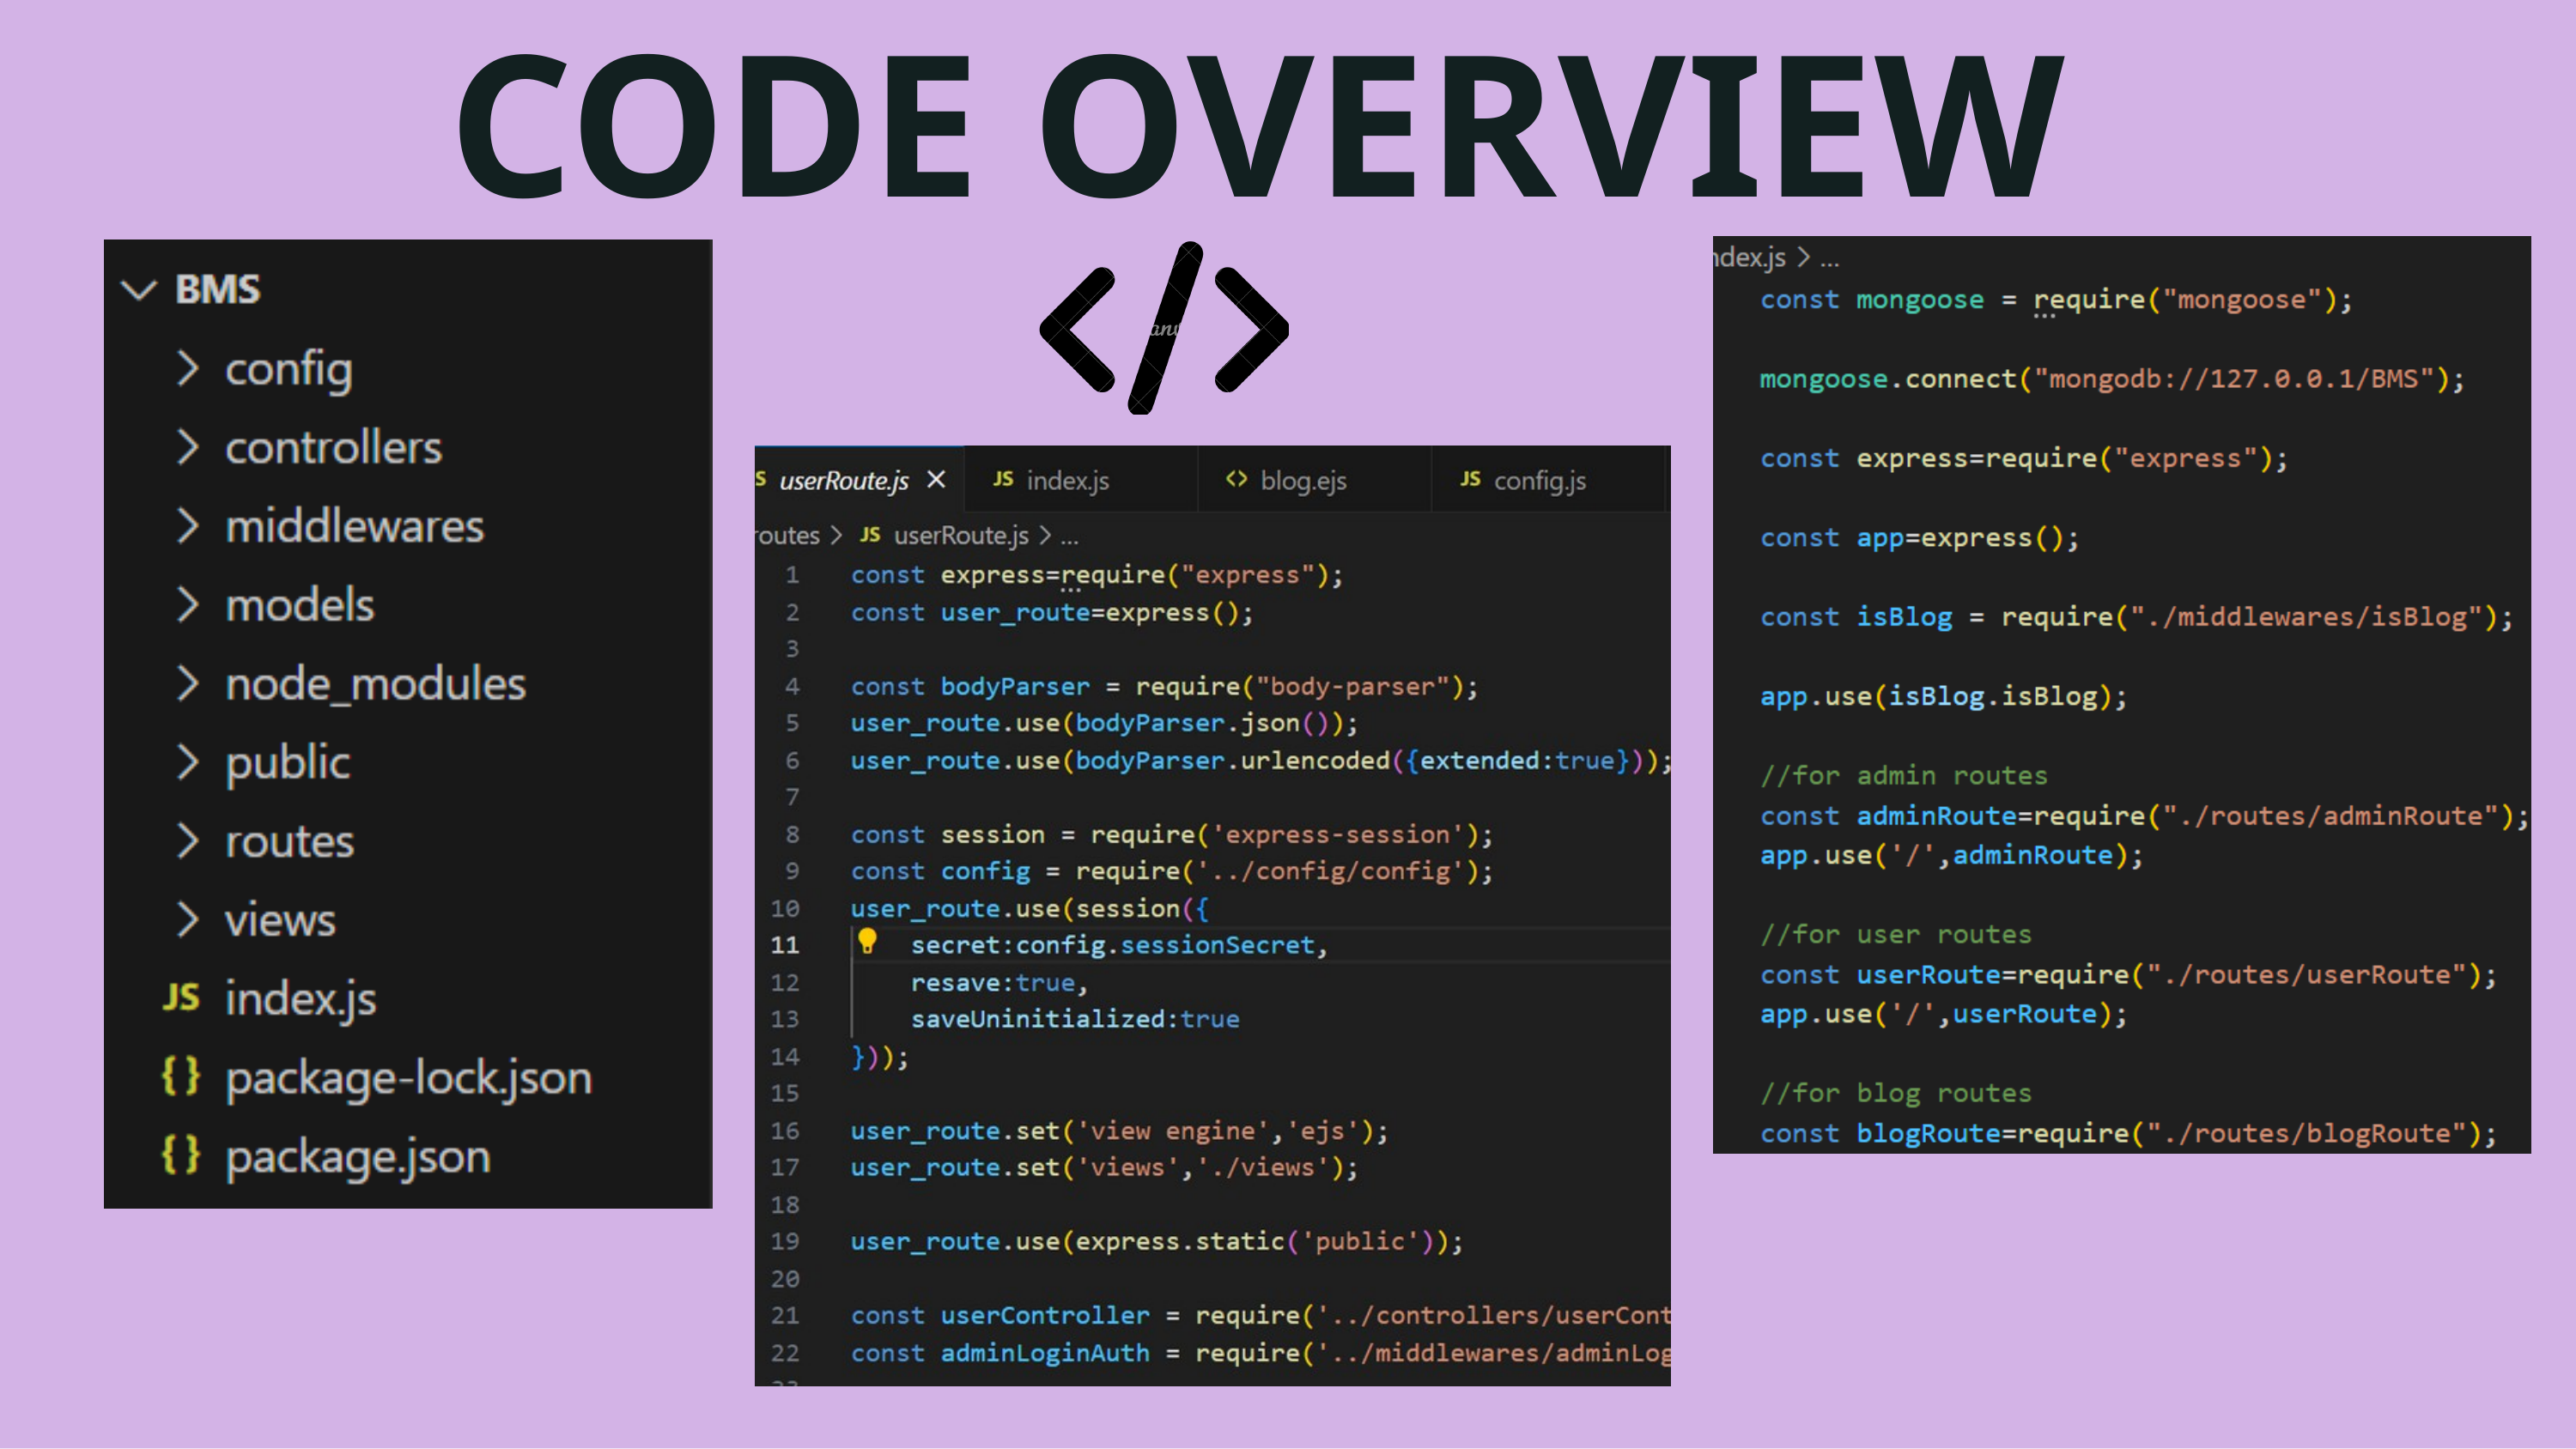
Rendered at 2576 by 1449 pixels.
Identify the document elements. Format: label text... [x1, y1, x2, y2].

picture [1038, 239, 1289, 415]
picture [1713, 235, 2532, 1155]
picture [104, 239, 713, 1210]
title CODE OVERVIEW [93, 0, 2483, 242]
picture [755, 446, 1671, 1387]
